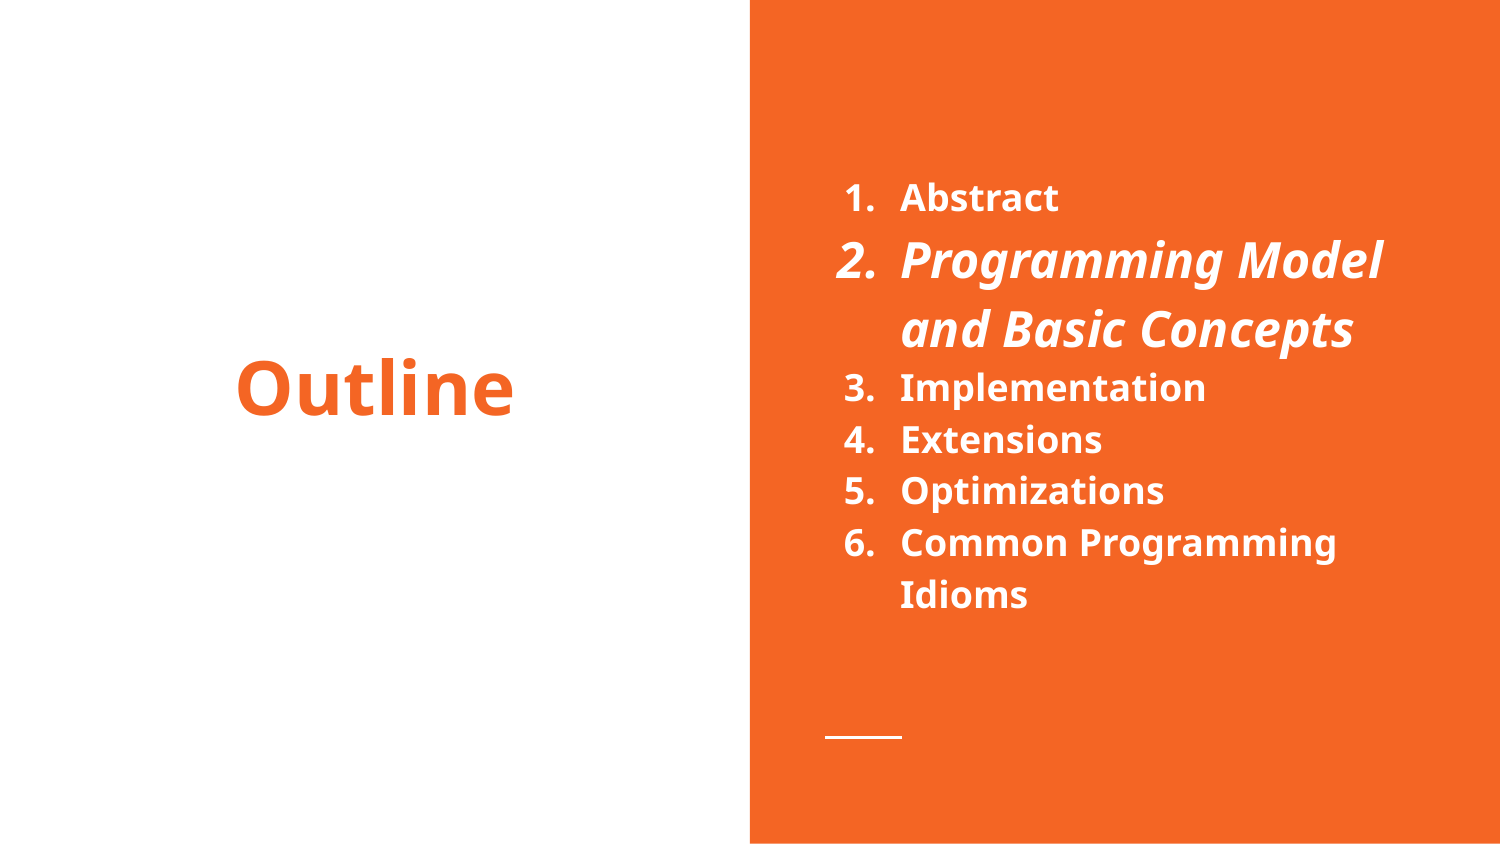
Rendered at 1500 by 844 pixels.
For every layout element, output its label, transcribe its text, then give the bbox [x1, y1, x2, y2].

list Abstract Programming Model and Basic Concepts Implementation Extensions Optimizations Common Programming Idioms [810, 118, 1440, 725]
title Outline [43, 229, 708, 446]
